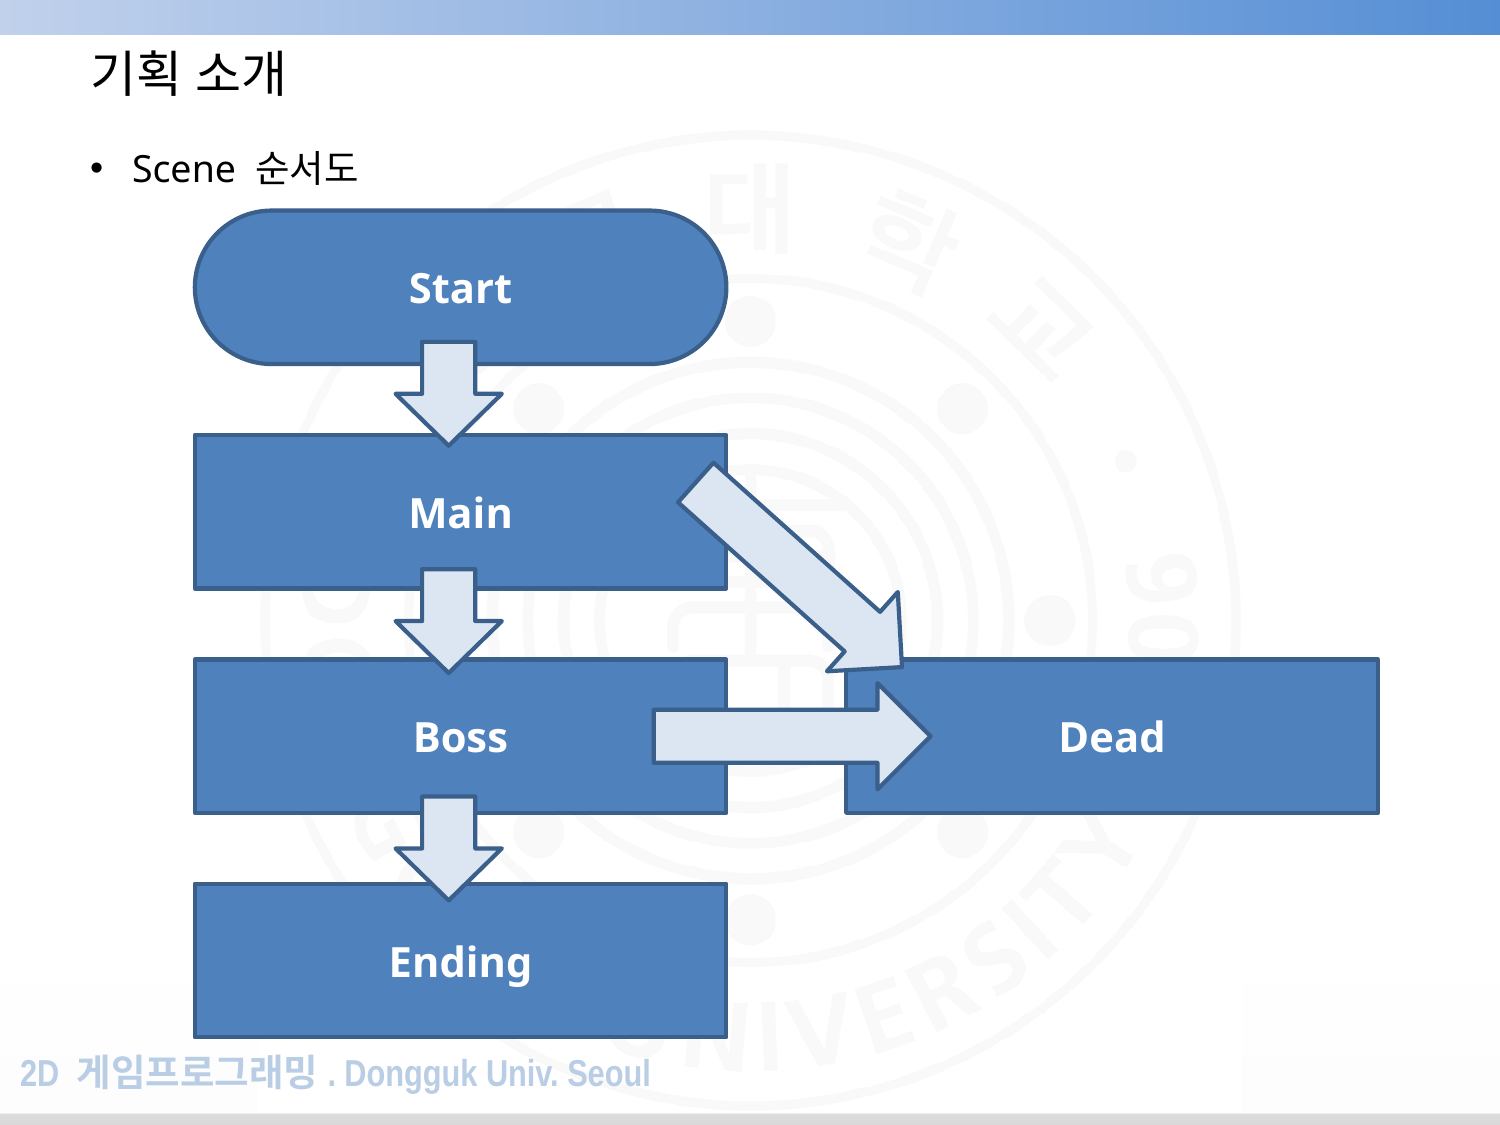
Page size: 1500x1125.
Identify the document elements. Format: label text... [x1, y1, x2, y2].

list Scene 순서도 [75, 137, 1425, 1024]
text_box [393, 339, 504, 448]
text_box [651, 681, 933, 792]
text_box [393, 794, 504, 903]
text_box Main [193, 433, 728, 591]
text_box Boss [193, 657, 728, 815]
text_box Start [192, 208, 729, 367]
text_box Ending [193, 882, 728, 1039]
text_box [675, 460, 905, 674]
text_box [393, 567, 504, 676]
text_box Dead [844, 657, 1380, 815]
title 기획 소개 [75, 31, 1425, 114]
